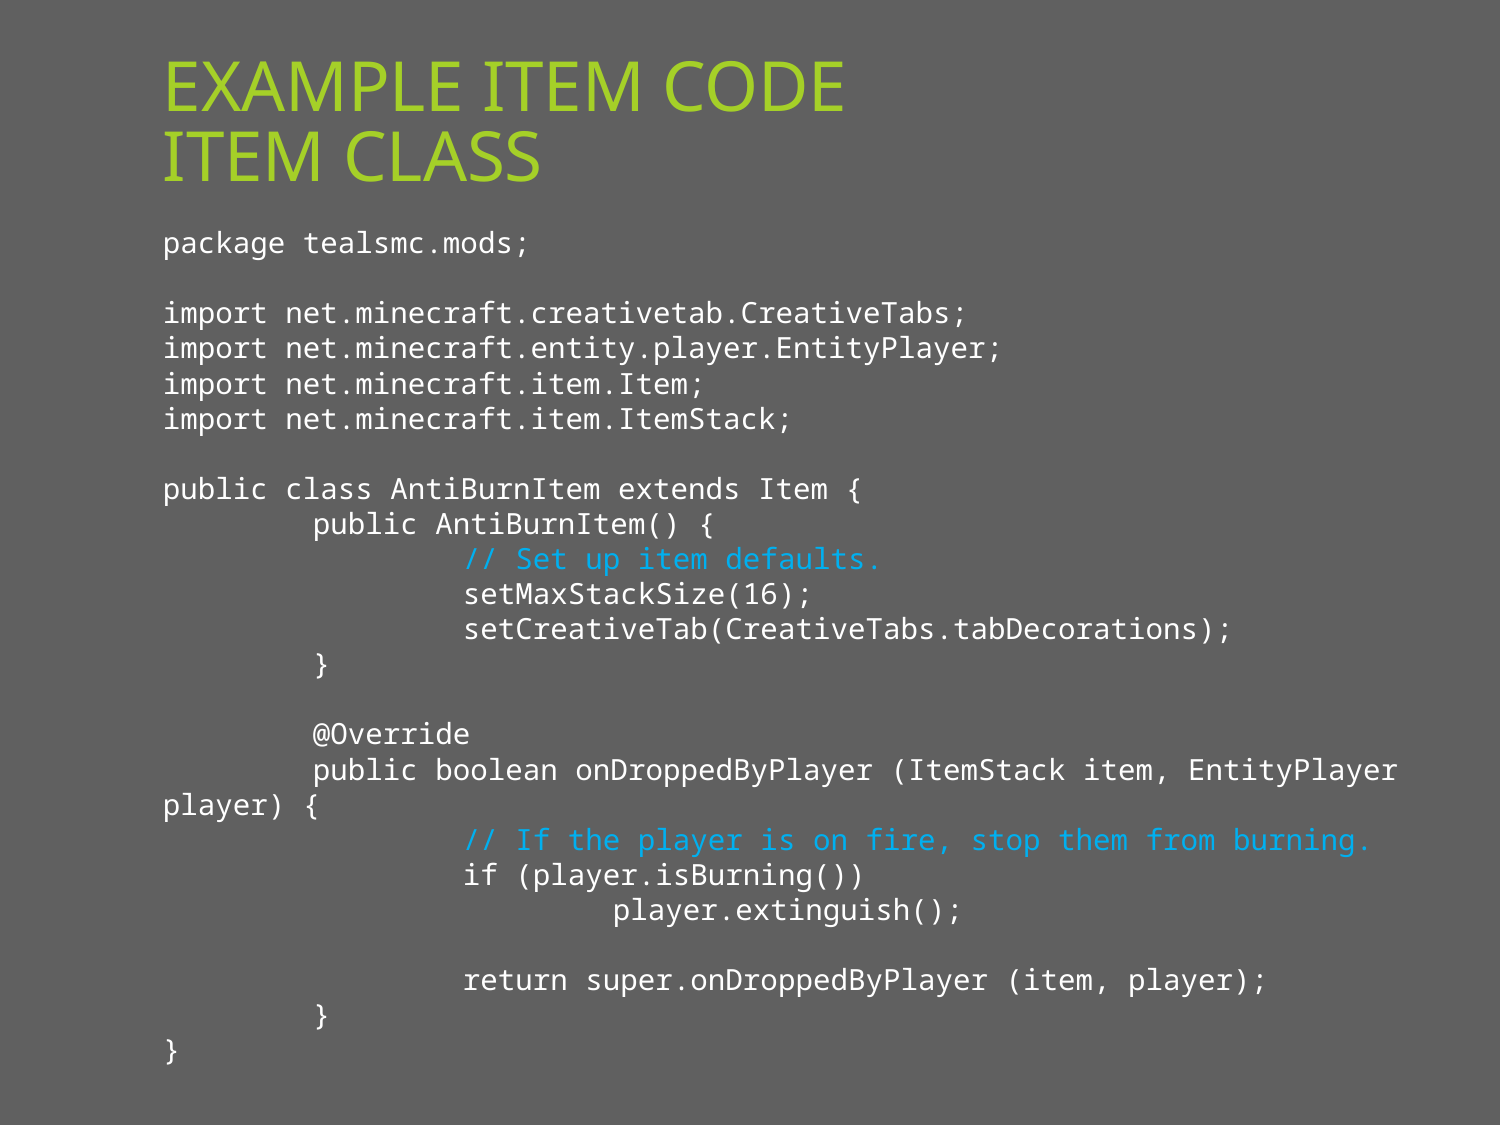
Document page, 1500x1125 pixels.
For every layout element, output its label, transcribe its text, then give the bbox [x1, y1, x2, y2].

list package tealsmc.mods; import net.minecraft.creativetab.CreativeTabs; import net.minecraft.entity.player.EntityPlayer; import net.minecraft.item.Item; import net.minecraft.item.ItemStack; public class AntiBurnItem extends Item { public AntiBurnItem() { // Set up item defaults. setMaxStackSize(16); setCreativeTab(CreativeTabs.tabDecorations); } @Override public boolean onDroppedByPlayer (ItemStack item, EntityPlayer player) { // If the player is on fire, stop them from burning. if (player.isBurning()) player.extinguish(); return super.onDroppedByPlayer (item, player); } } [147, 217, 1500, 1125]
title Example Item Code Item Class [147, 46, 1352, 204]
